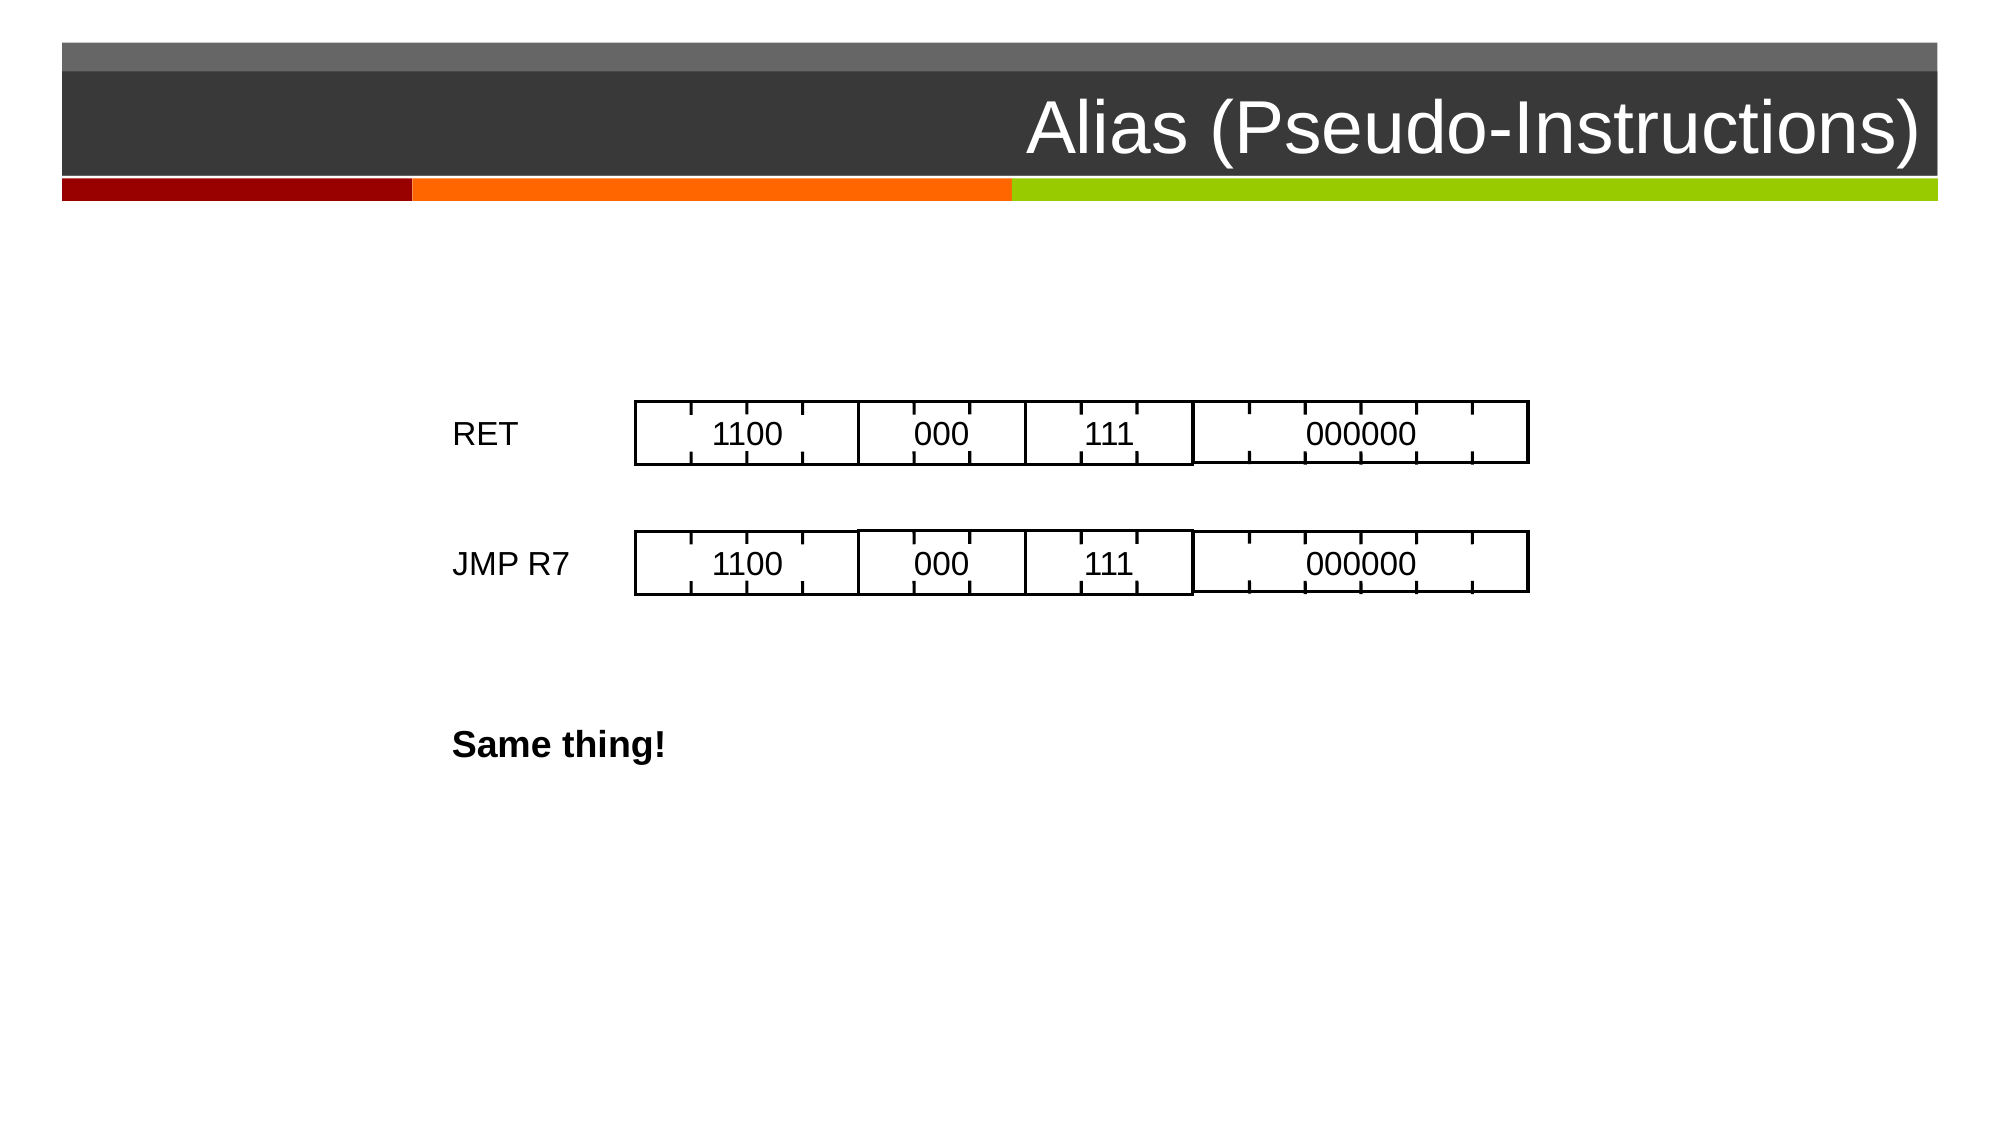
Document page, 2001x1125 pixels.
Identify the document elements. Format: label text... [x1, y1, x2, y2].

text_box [436, 529, 1529, 596]
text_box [436, 400, 1529, 466]
title Alias (Pseudo-Instructions) [62, 71, 1938, 176]
text_box Same thing! [437, 712, 1388, 773]
